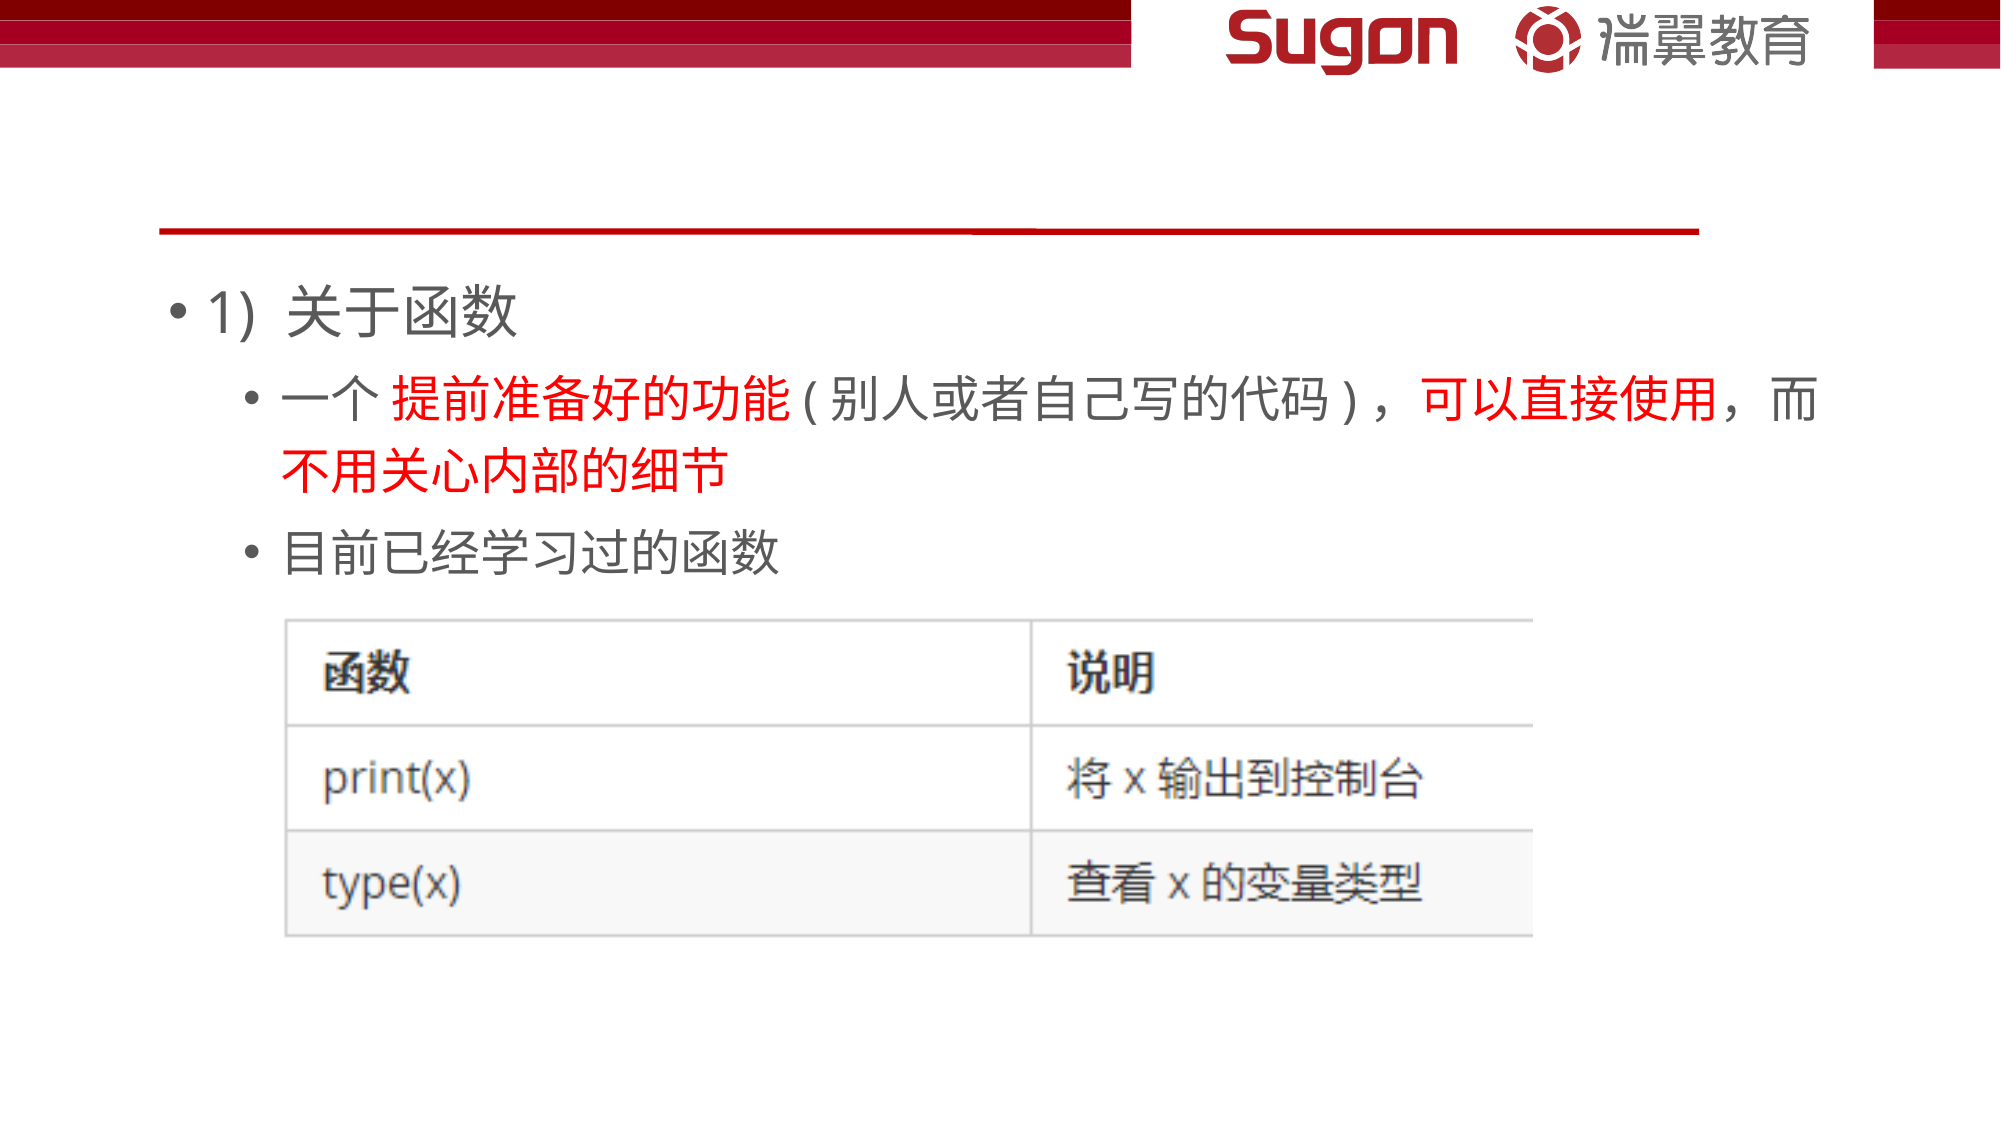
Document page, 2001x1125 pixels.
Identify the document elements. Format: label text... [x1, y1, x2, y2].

picture [1194, 0, 1484, 102]
picture [280, 606, 1533, 949]
picture [1515, 6, 1809, 73]
list 1) 关于函数 一个 提前准备好的功能(别人或者自己写的代码)，可以直接使用，而 不用关心内部的细节 目前已经学习过的函数 [153, 253, 1879, 1028]
